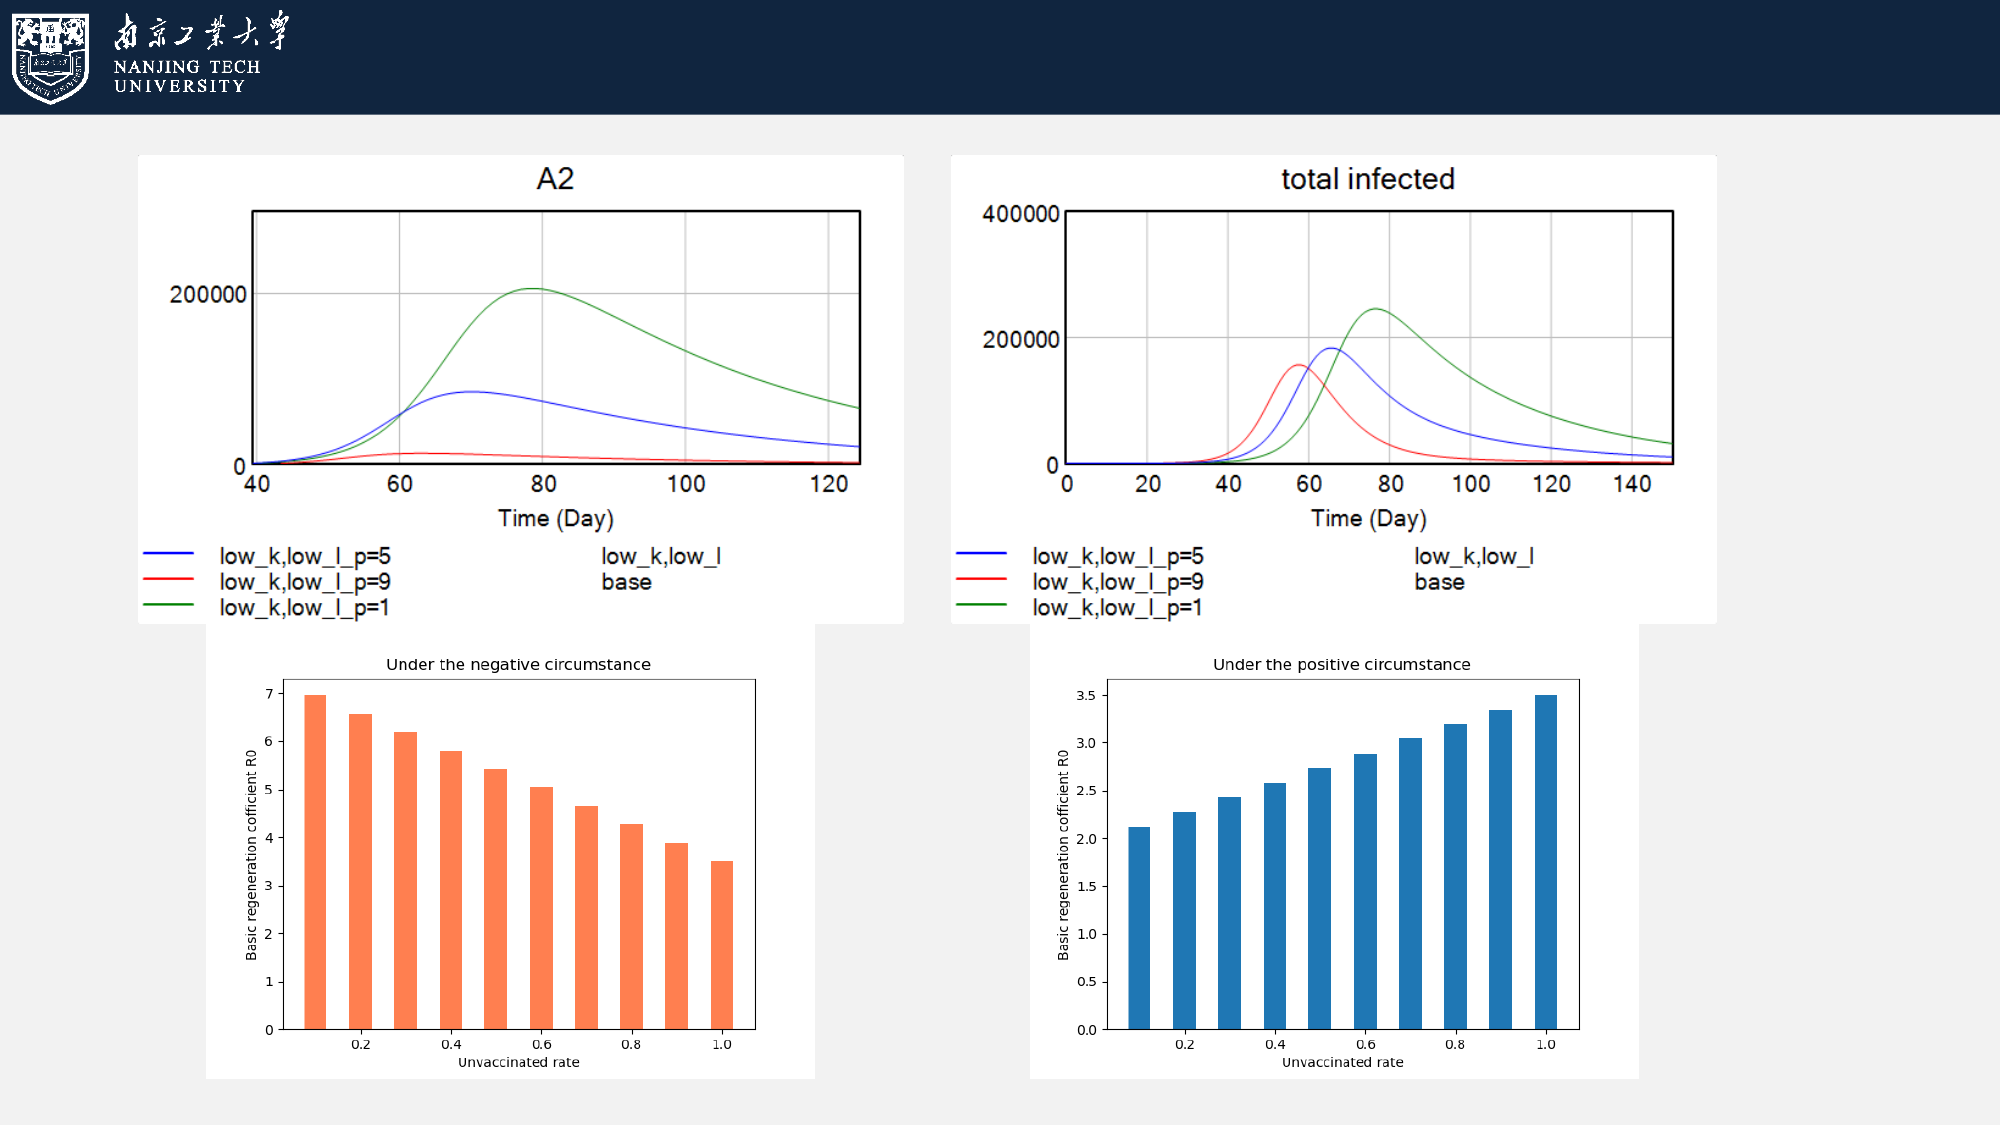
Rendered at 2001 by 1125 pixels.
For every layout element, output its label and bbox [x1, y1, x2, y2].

picture [138, 155, 904, 1079]
picture [12, 10, 289, 105]
picture [951, 155, 1718, 1079]
